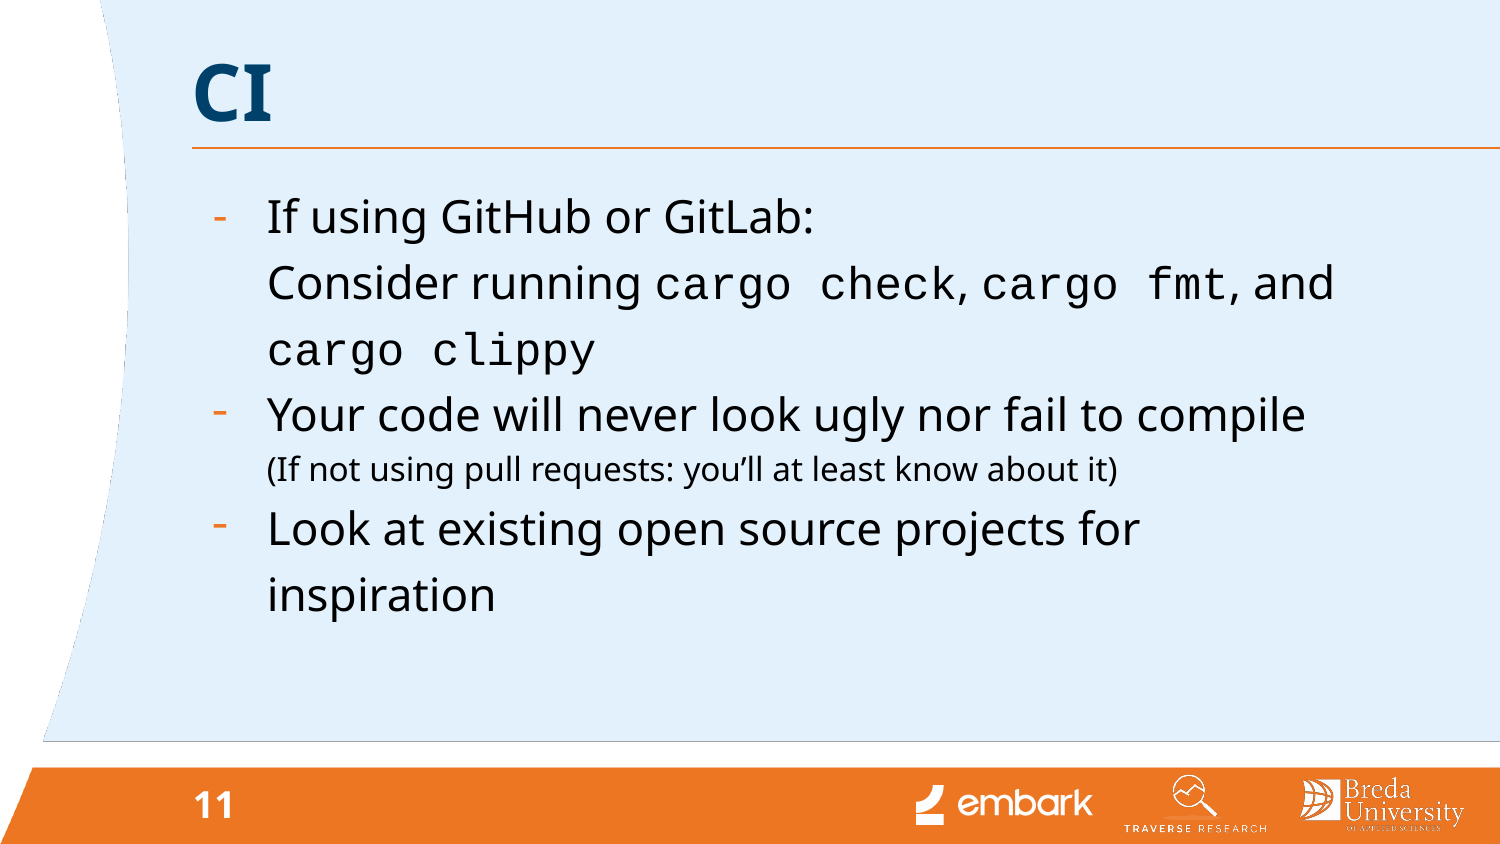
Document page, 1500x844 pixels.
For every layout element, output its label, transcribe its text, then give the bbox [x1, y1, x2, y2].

title CI [191, 3, 1341, 138]
picture [0, 0, 1500, 844]
list If using GitHub or GitLab: Consider running cargo check, cargo fmt, and cargo clippy Your code will never look ugly nor fail to compile (If not using pull requests: you’ll at least know about it) Look at existing open source projects for inspiration [191, 176, 1341, 741]
slide_number 11 [177, 773, 351, 819]
